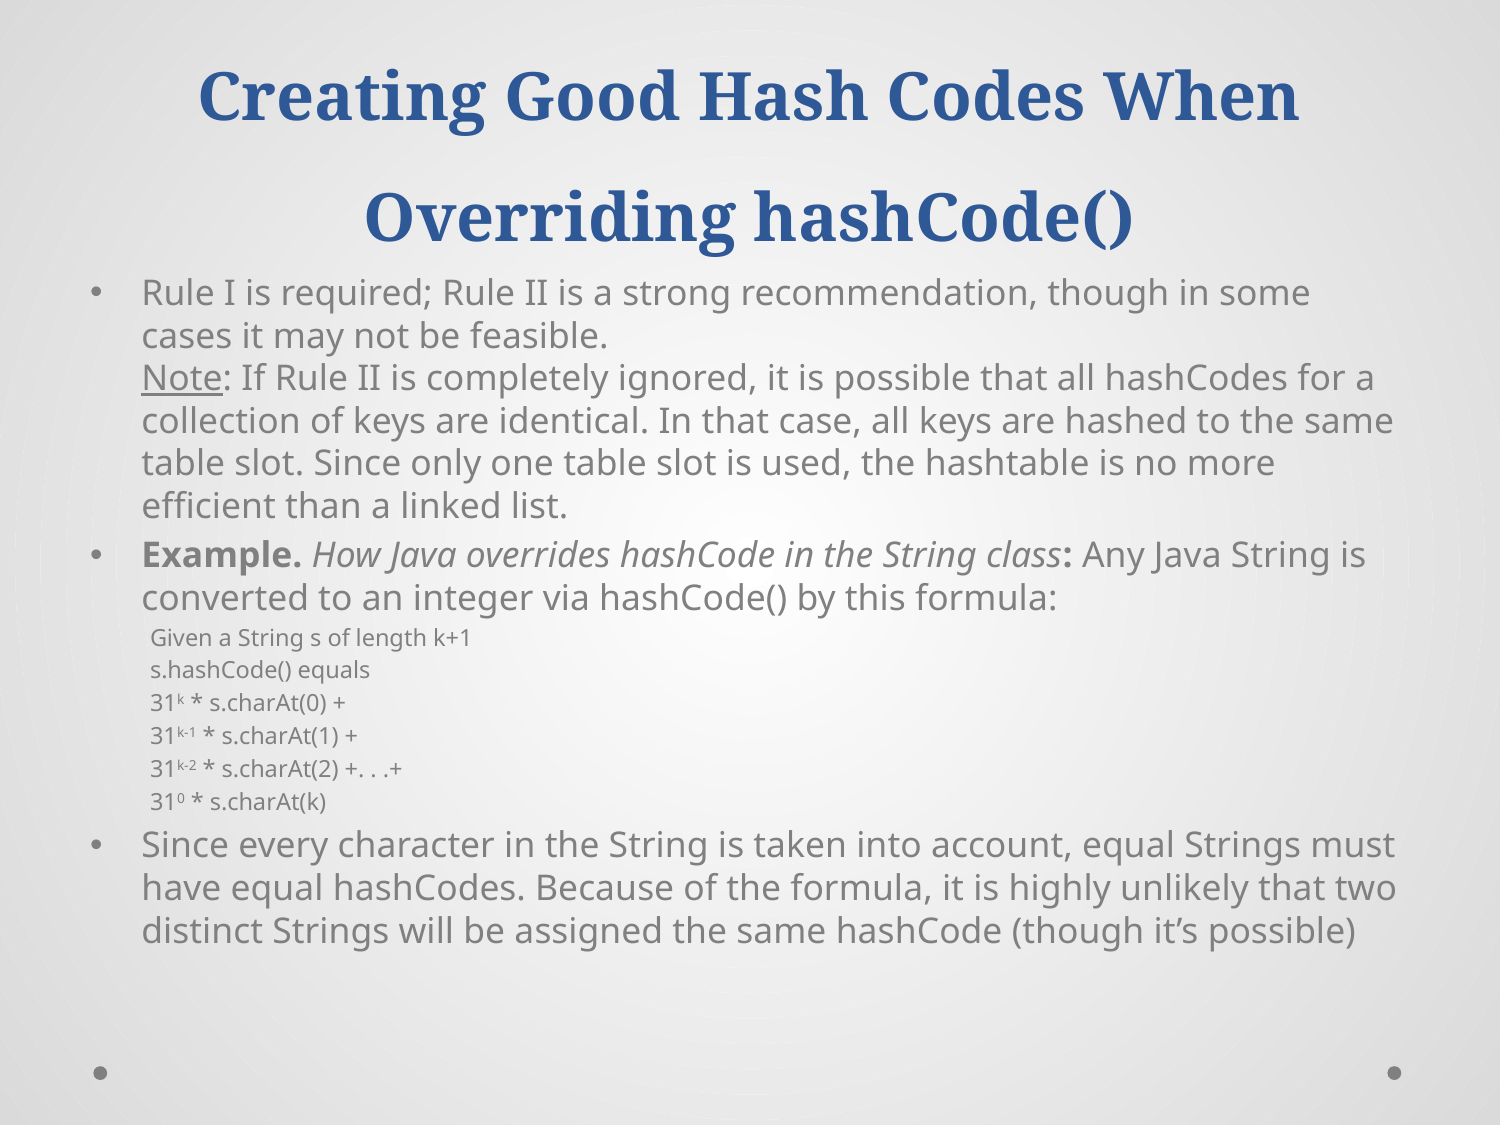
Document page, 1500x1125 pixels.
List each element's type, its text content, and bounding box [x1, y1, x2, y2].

list Rule I is required; Rule II is a strong recommendation, though in some cases it may not be feasible. Note: If Rule II is completely ignored, it is possible that all hashCodes for a collection of keys are identical. In that case, all keys are hashed to the same table slot. Since only one table slot is used, the hashtable is no more efficient than a linked list. Example. How Java overrides hashCode in the String class: Any Java String is converted to an integer via hashCode() by this formula: Given a String s of length k+1 s.hashCode() equals 31k * s.charAt(0) + 31k-1 * s.charAt(1) + 31k-2 * s.charAt(2) +. . .+ 310 * s.charAt(k) Since every character in the String is taken into account, equal Strings must have equal hashCodes. Because of the formula, it is highly unlikely that two distinct Strings will be assigned the same hashCode (though it’s possible) [75, 262, 1425, 1005]
title Creating Good Hash Codes When Overriding hashCode() [75, 0, 1425, 262]
